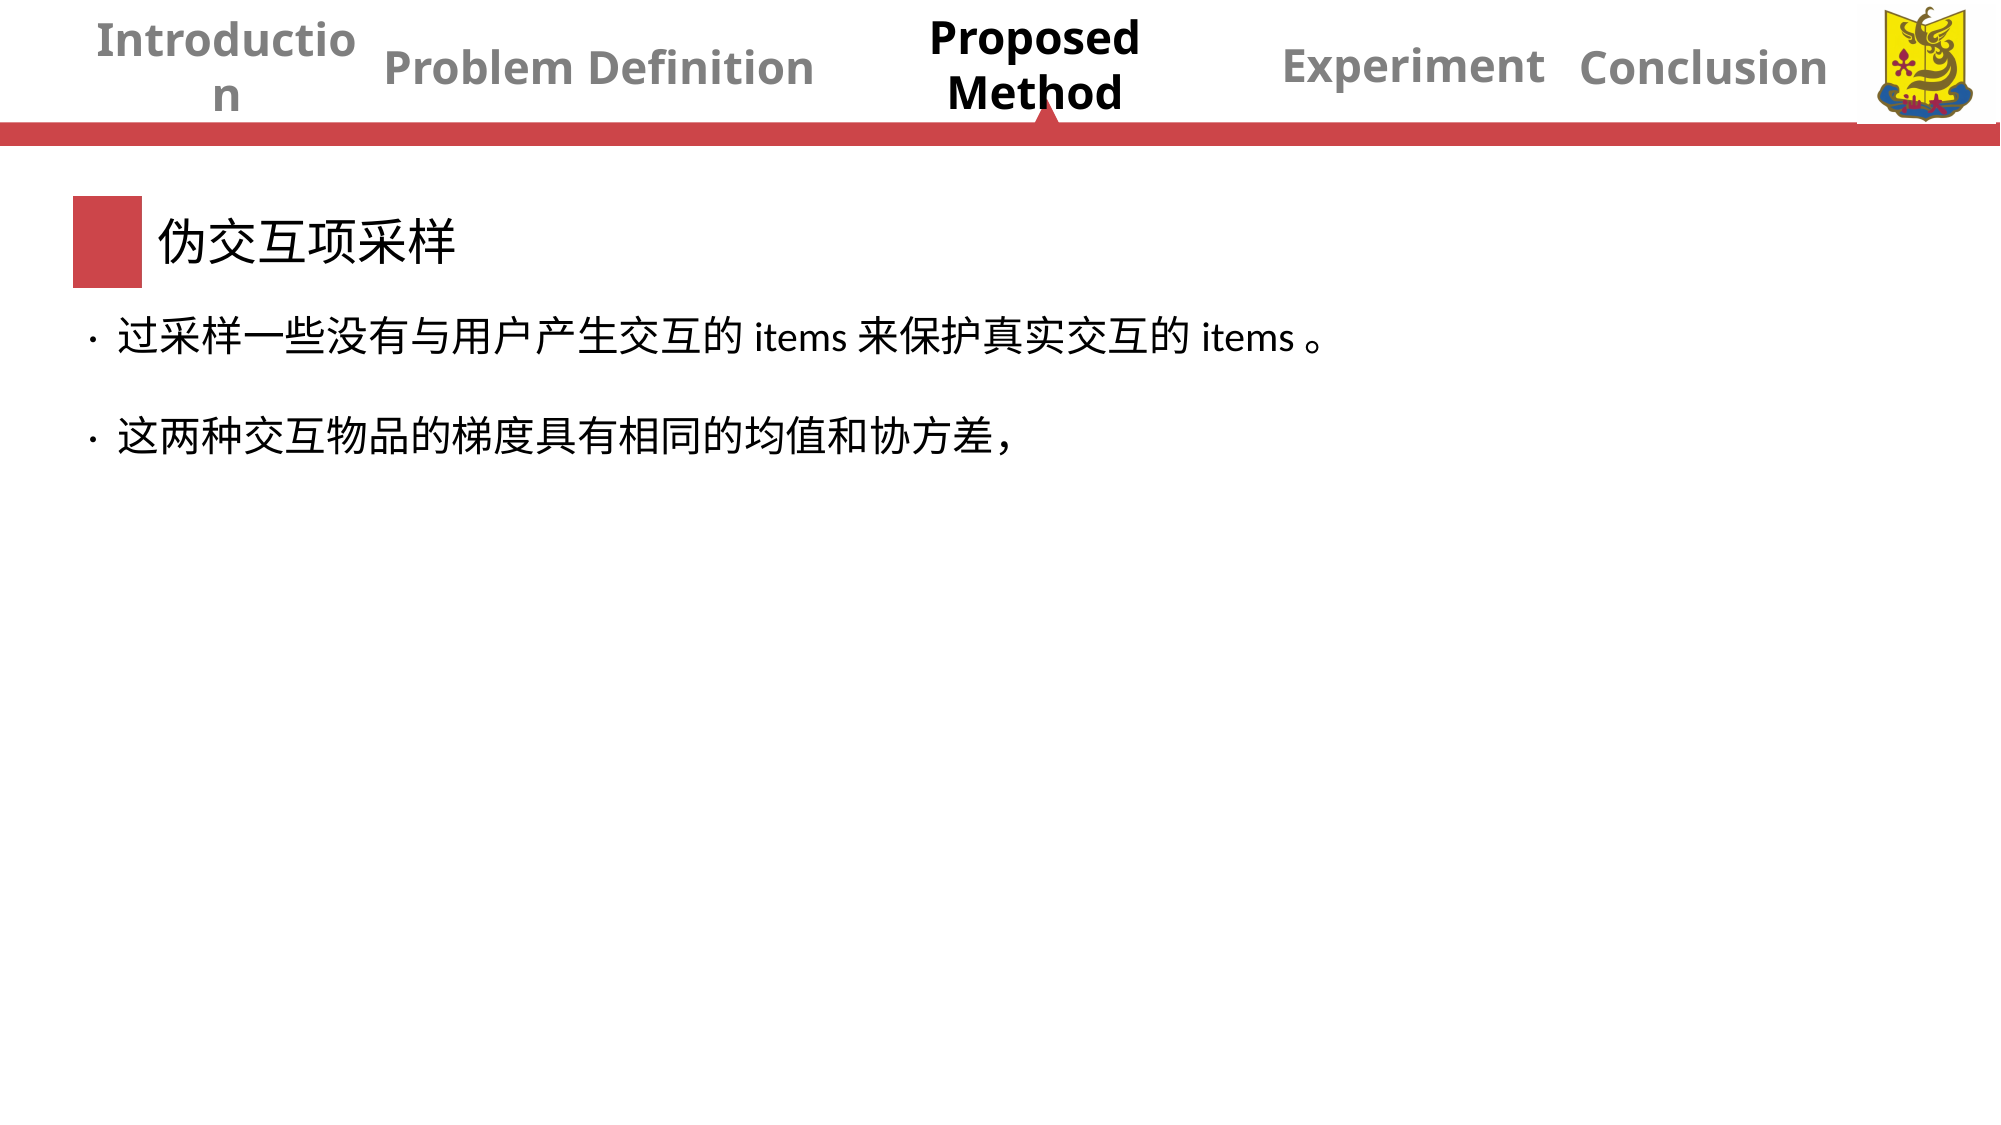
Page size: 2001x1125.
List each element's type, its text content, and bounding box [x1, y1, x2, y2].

text_box Conclusion [1550, 30, 1857, 101]
text_box Proposed Method [821, 1, 1248, 126]
text_box 伪交互项采样 [143, 202, 1319, 278]
picture [1857, 4, 1996, 124]
text_box [0, 121, 2000, 147]
text_box Experiment [1259, 29, 1567, 100]
text_box Problem Definition [381, 30, 821, 101]
text_box · 过采样一些没有与用户产生交互的items来保护真实交互的items。 · 这两种交互物品的梯度具有相同的均值和协方差， [73, 302, 1929, 1090]
text_box Introduction [73, 3, 381, 129]
picture [73, 196, 143, 288]
